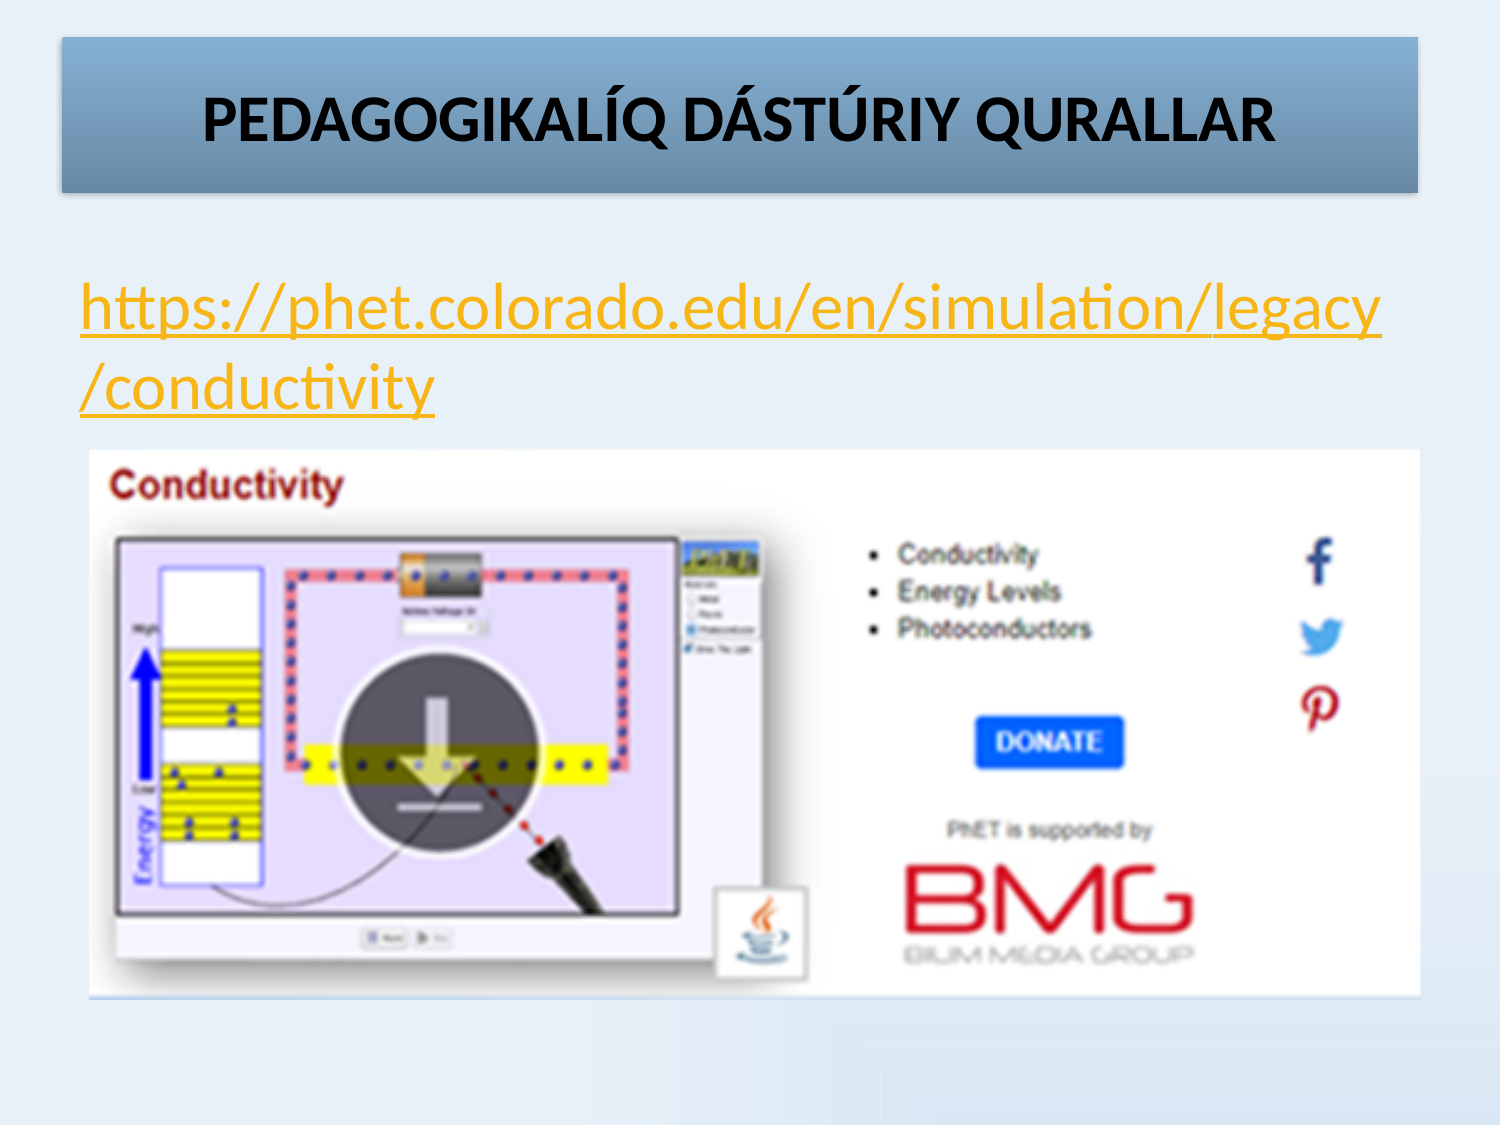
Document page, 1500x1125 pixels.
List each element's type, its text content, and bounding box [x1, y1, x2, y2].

title PEDAGOGIKALÍQ DÁSTÚRIY QURALLAR [62, 37, 1418, 193]
picture [88, 448, 1422, 1000]
text_box https://phet.colorado.edu/en/simulation/legacy/conductivity [64, 255, 1424, 510]
